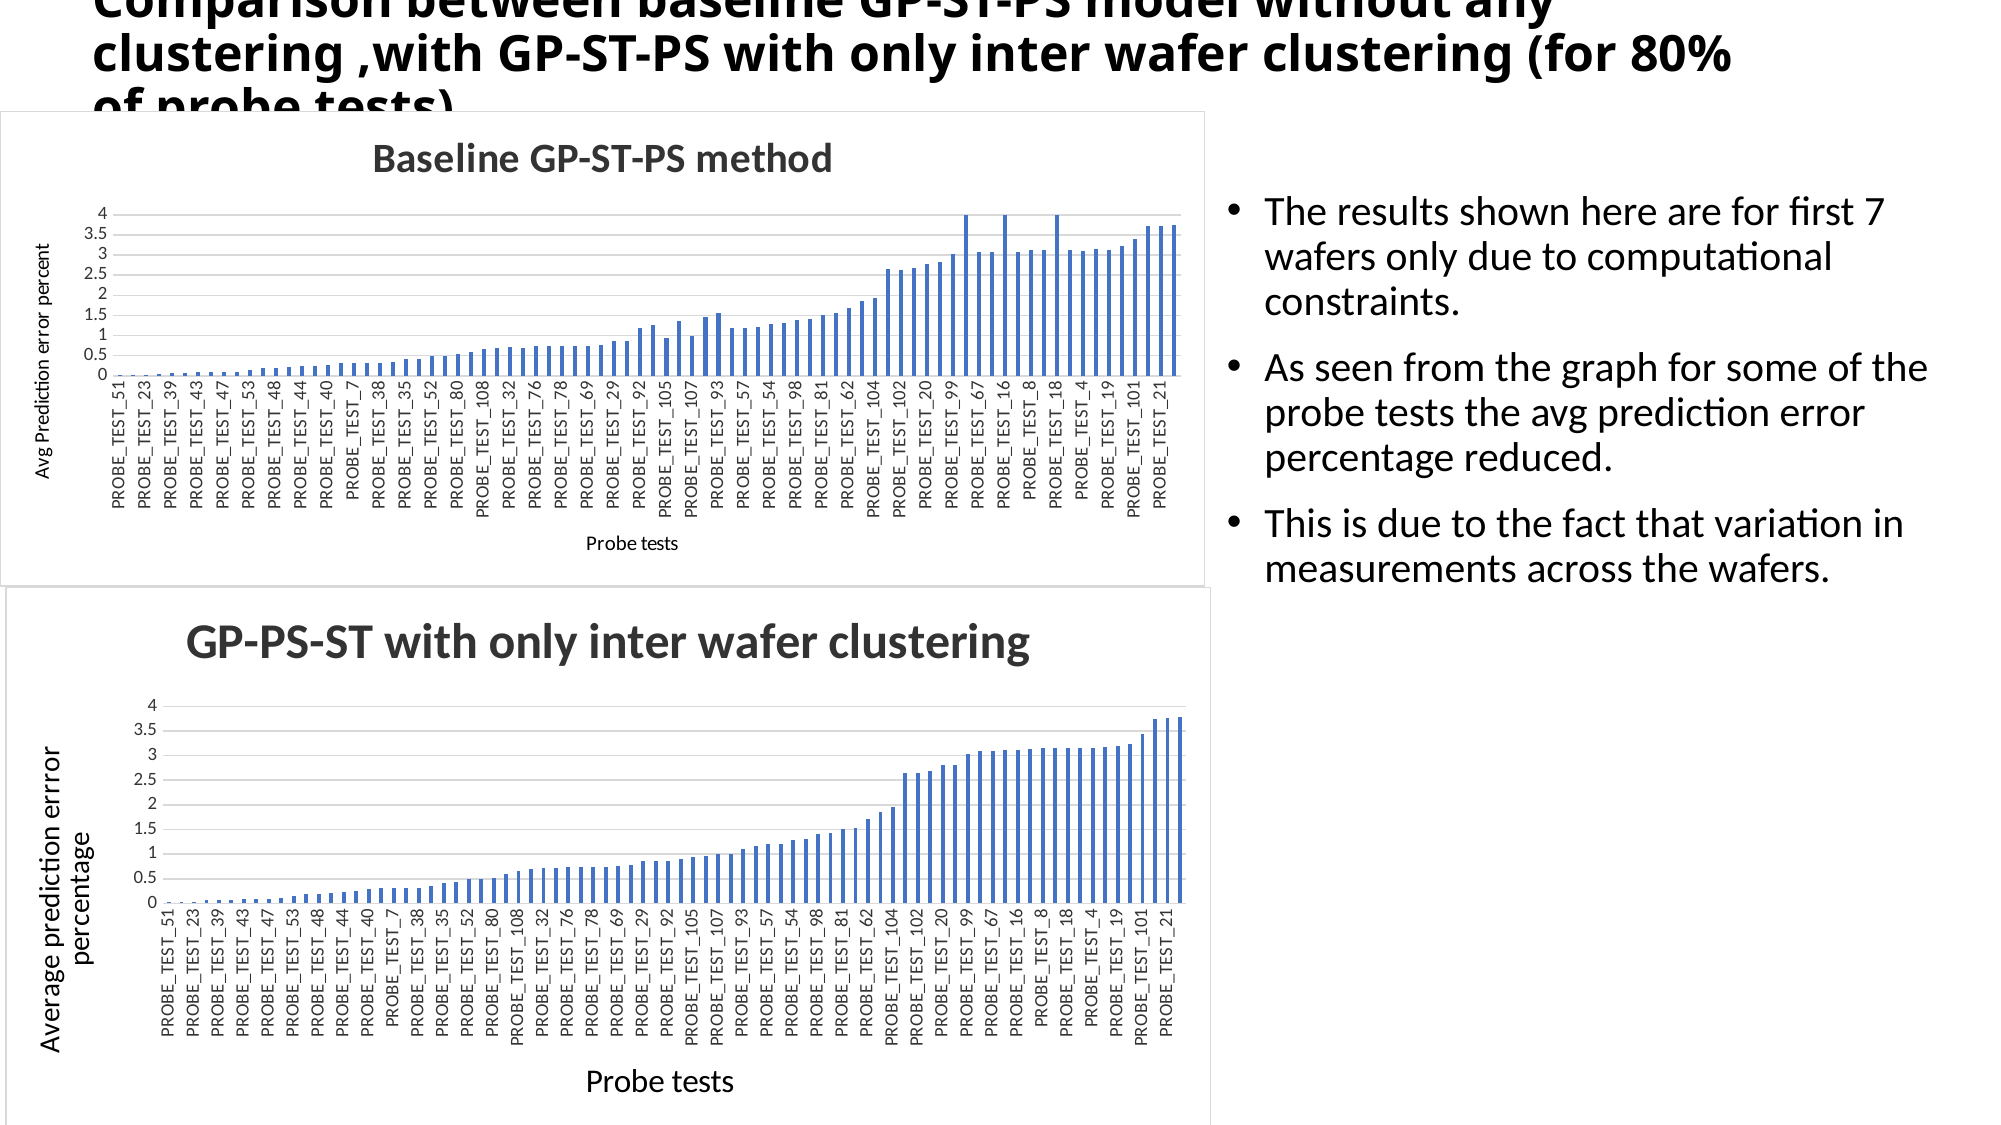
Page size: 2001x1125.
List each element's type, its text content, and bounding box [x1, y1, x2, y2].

text_box [0, 0, 2000, 75]
list The results shown here are for first 7 wafers only due to computational constraints. As seen from the graph for some of the probe tests the avg prediction error percentage reduced. This is due to the fact that variation in measurements across the wafers. [1211, 110, 1978, 894]
chart [0, 110, 1212, 1125]
